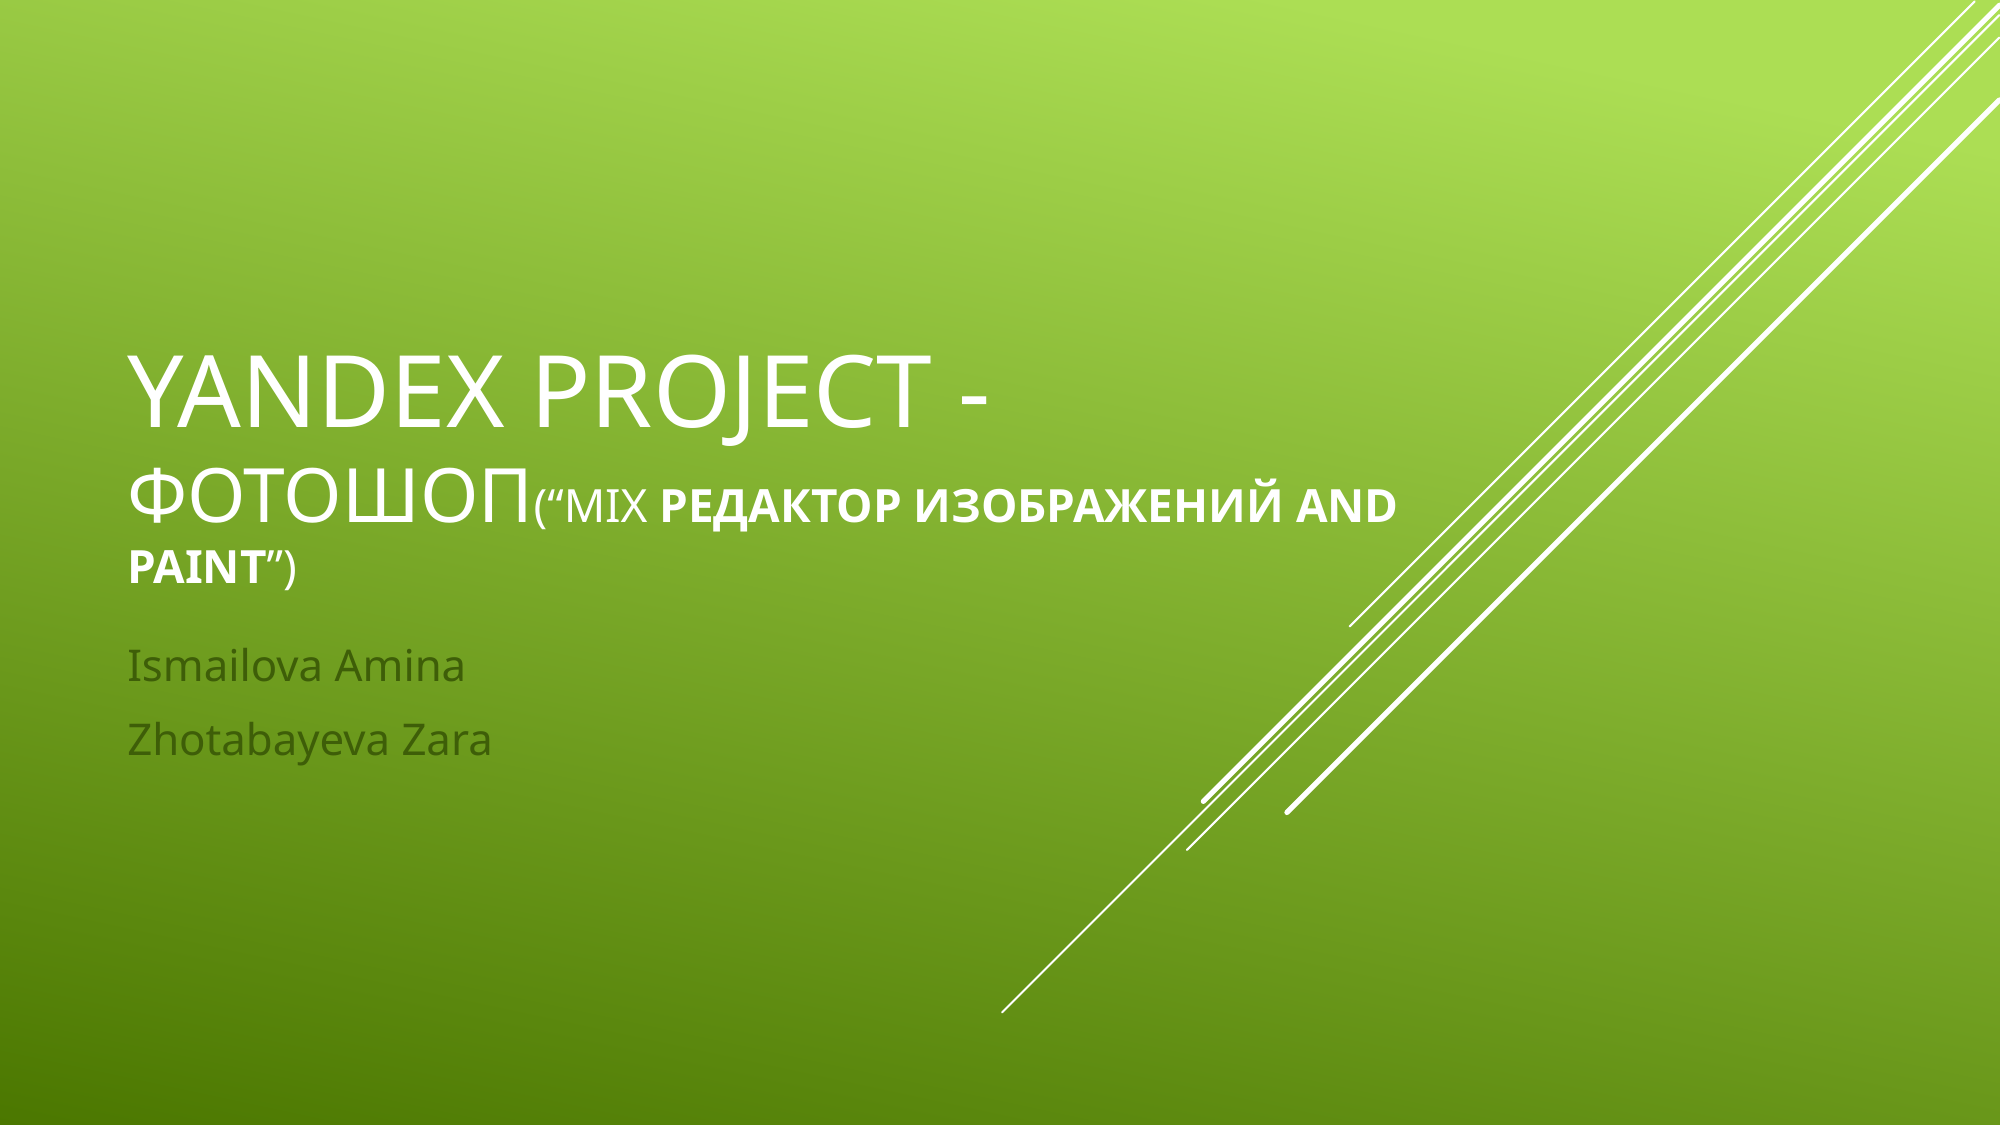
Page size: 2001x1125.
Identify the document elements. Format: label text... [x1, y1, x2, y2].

title Yandex Project - Фотошоп(“mix Редактор изображений and PAint”) [112, 112, 1425, 600]
subtitle Ismailova Amina Zhotabayeva Zara [112, 630, 1163, 950]
